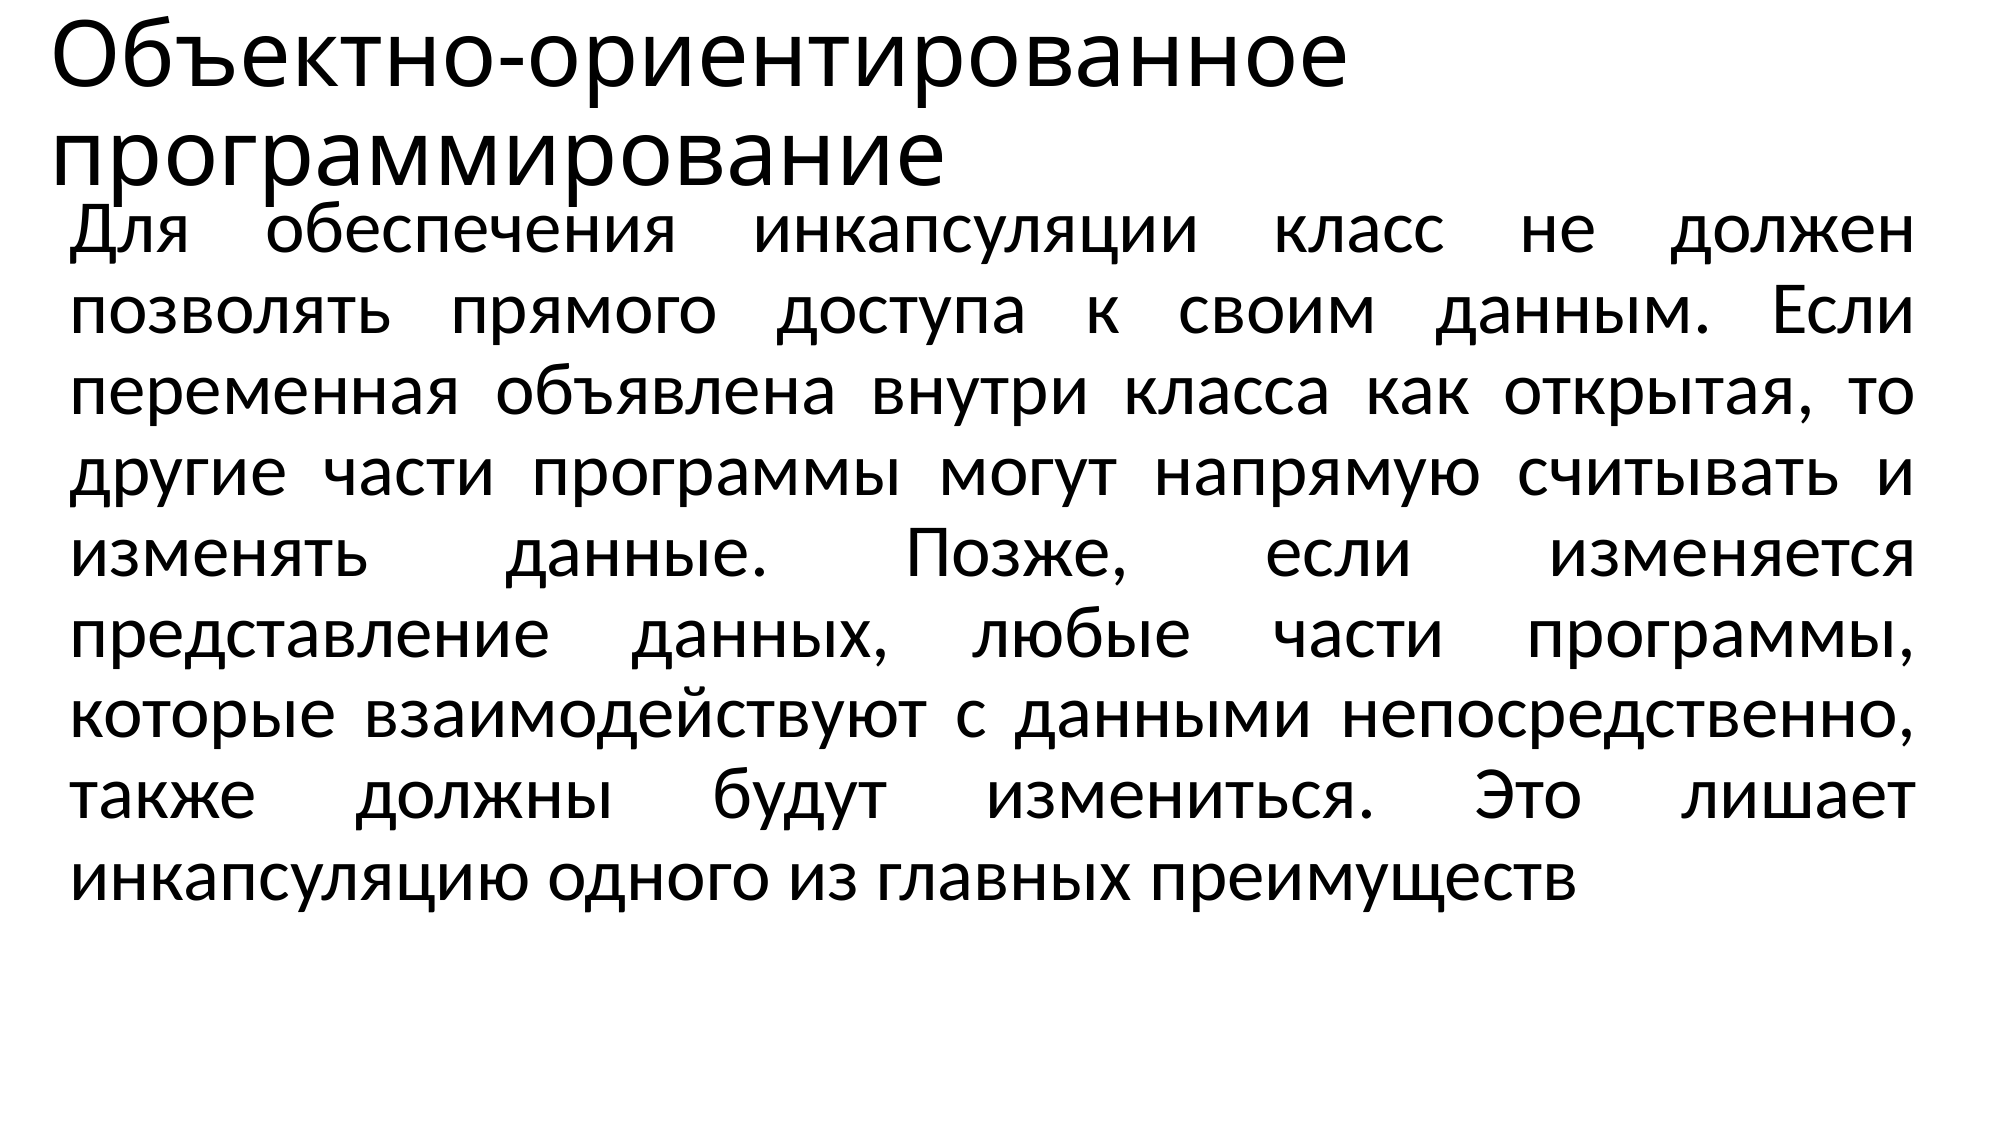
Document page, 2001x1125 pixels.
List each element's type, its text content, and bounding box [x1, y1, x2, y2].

title Объектно-ориентированное программирование [34, 31, 1966, 180]
list Для обеспечения инкапсуляции класс не должен позволять прямого доступа к своим данным. Если переменная объявлена внутри класса как открытая, то другие части программы могут напрямую считывать и изменять данные. Позже, если изменяется представление данных, любые части программы, которые взаимодействуют с данными непосредственно, также должны будут измениться. Это лишает инкапсуляцию одного из главных преимуществ [54, 179, 1934, 1014]
